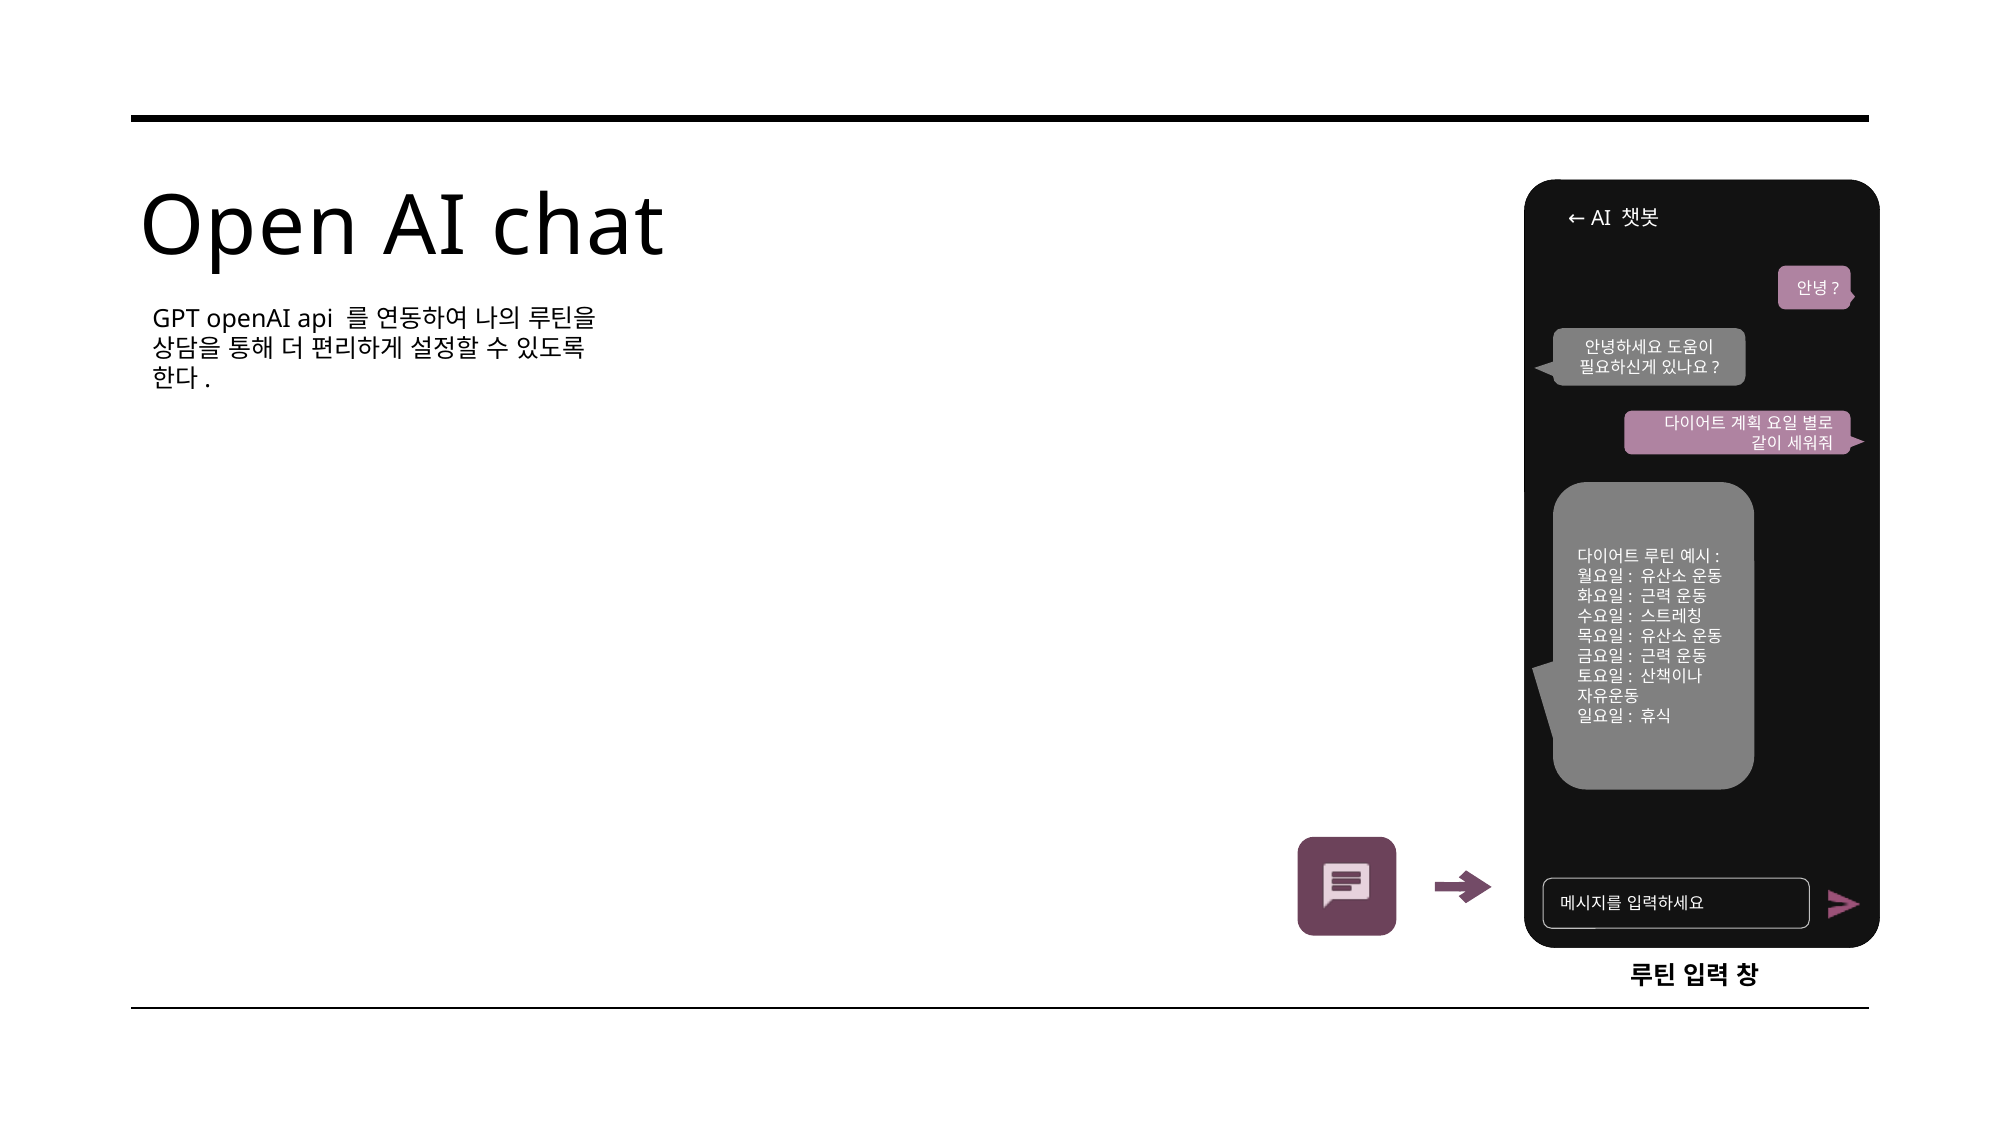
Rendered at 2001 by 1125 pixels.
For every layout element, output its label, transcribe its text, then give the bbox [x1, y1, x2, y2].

title Open AI chat [121, 153, 706, 304]
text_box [1524, 179, 1880, 998]
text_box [1297, 836, 1397, 936]
text_box GPT openAI api 를 연동하여 나의 루틴을 상담을 통해 더 편리하게 설정할 수 있도록 한다. [137, 295, 623, 400]
